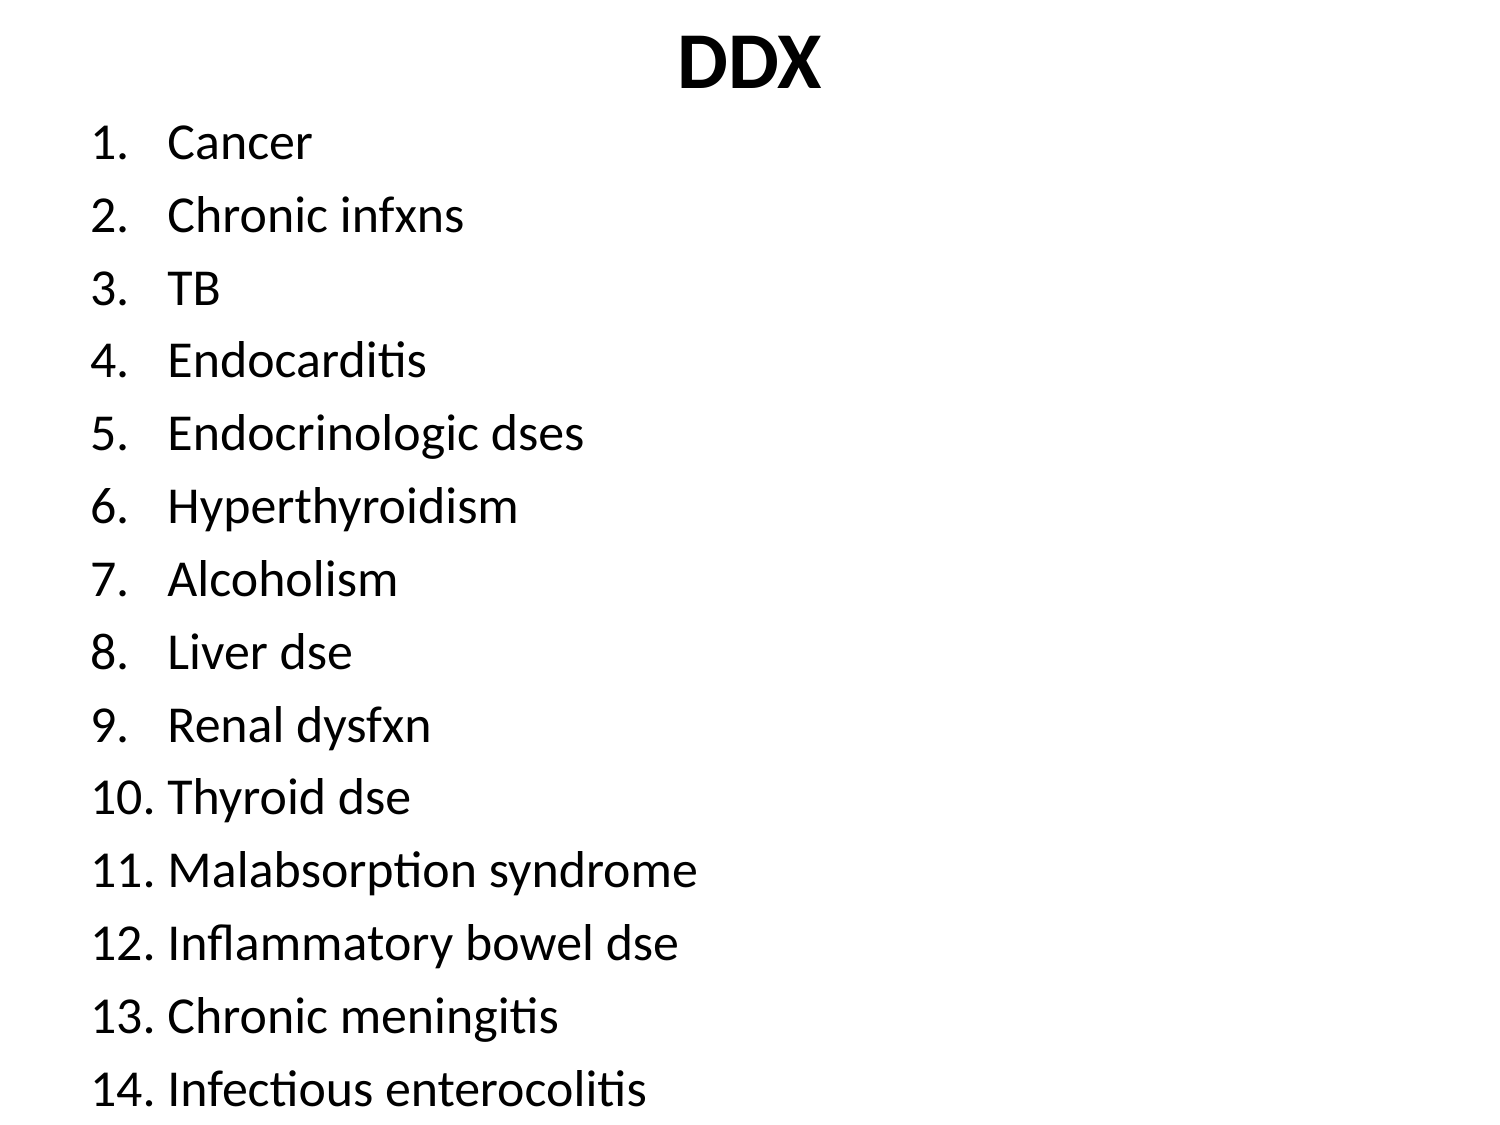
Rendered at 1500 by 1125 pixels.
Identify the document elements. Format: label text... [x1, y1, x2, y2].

list Cancer Chronic infxns TB Endocarditis Endocrinologic dses Hyperthyroidism Alcoholism Liver dse Renal dysfxn Thyroid dse Malabsorption syndrome Inflammatory bowel dse Chronic meningitis Infectious enterocolitis [75, 99, 1425, 1125]
title DDX [75, 0, 1425, 99]
